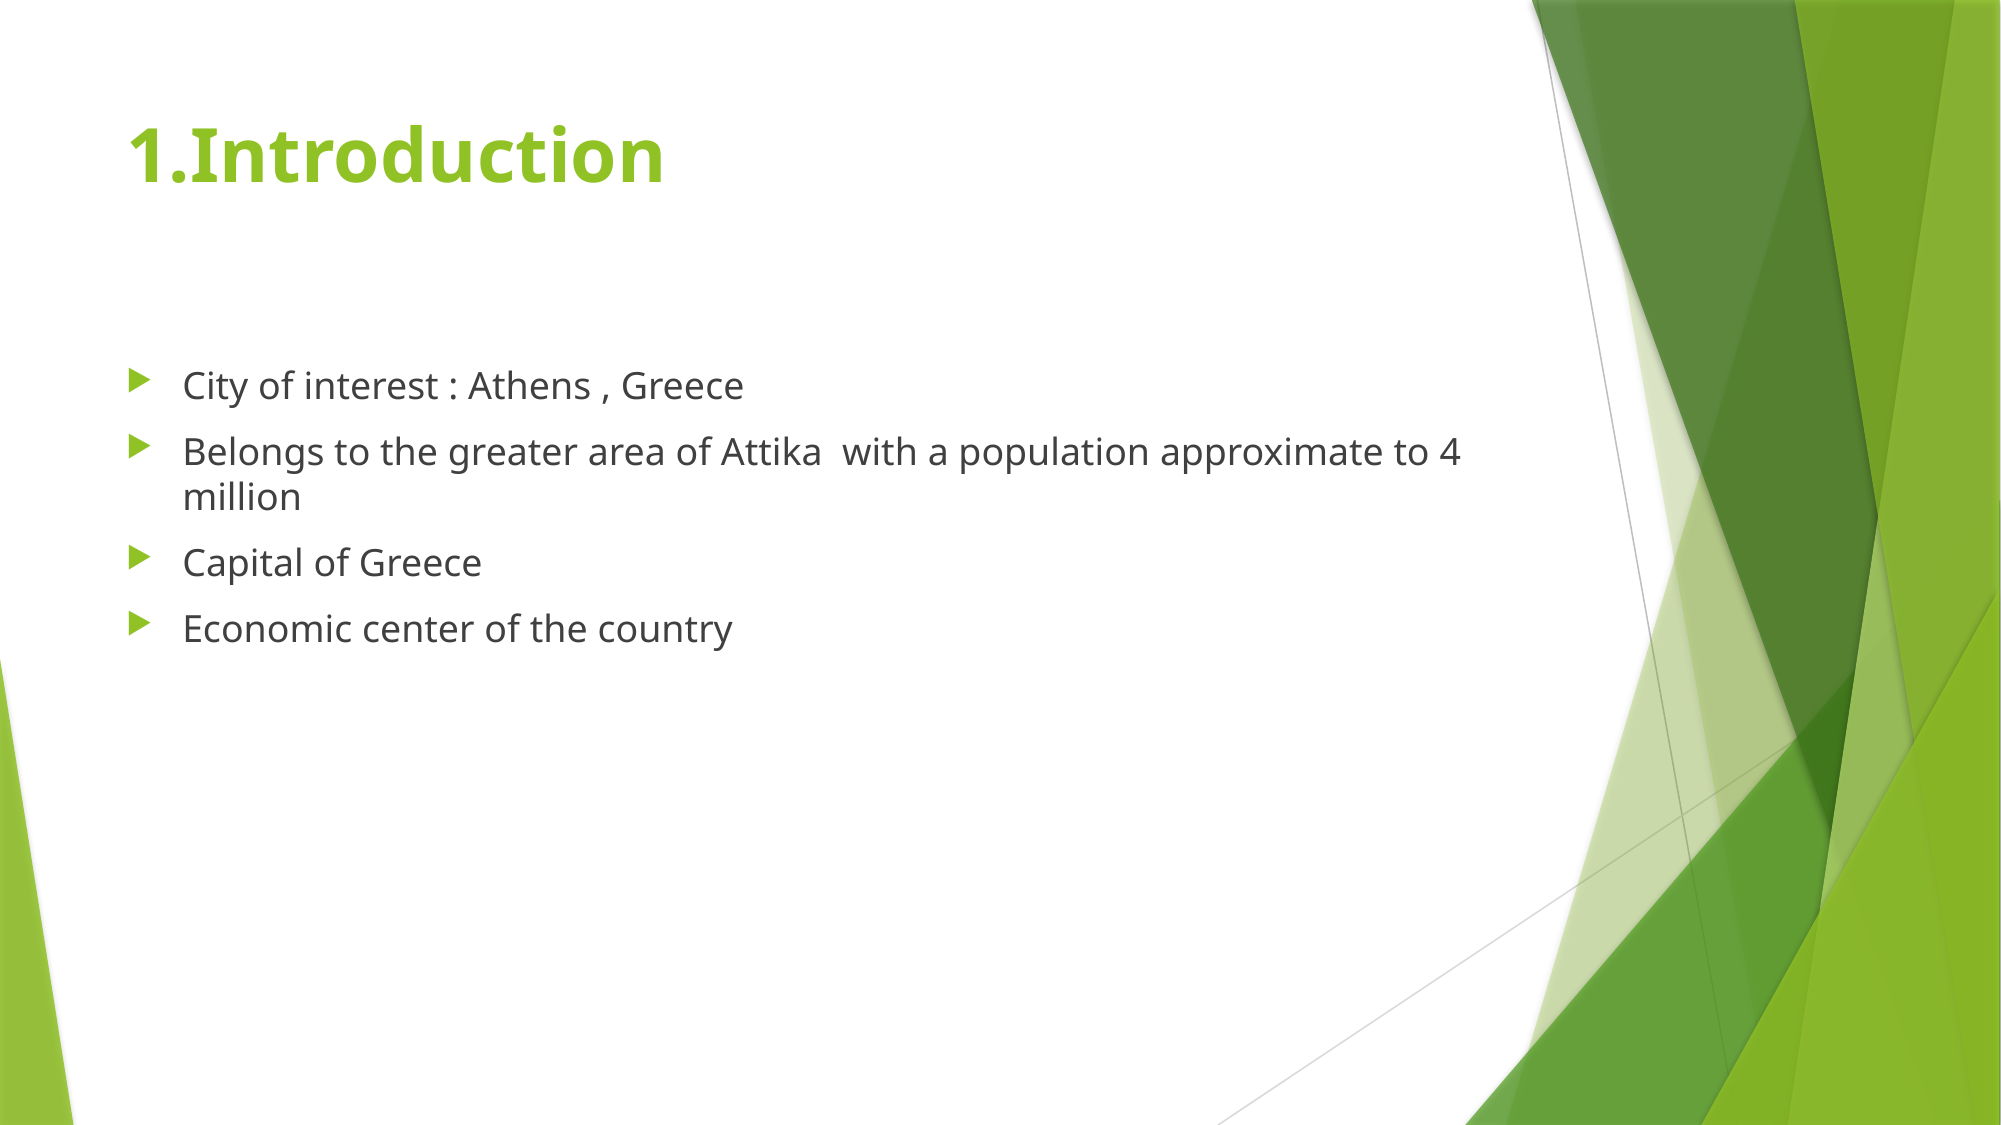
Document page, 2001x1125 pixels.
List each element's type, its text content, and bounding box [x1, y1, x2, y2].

list City of interest : Athens , Greece Belongs to the greater area of Attika with a population approximate to 4 million Capital of Greece Economic center of the country [111, 354, 1522, 992]
title 1.Introduction [111, 99, 1522, 317]
